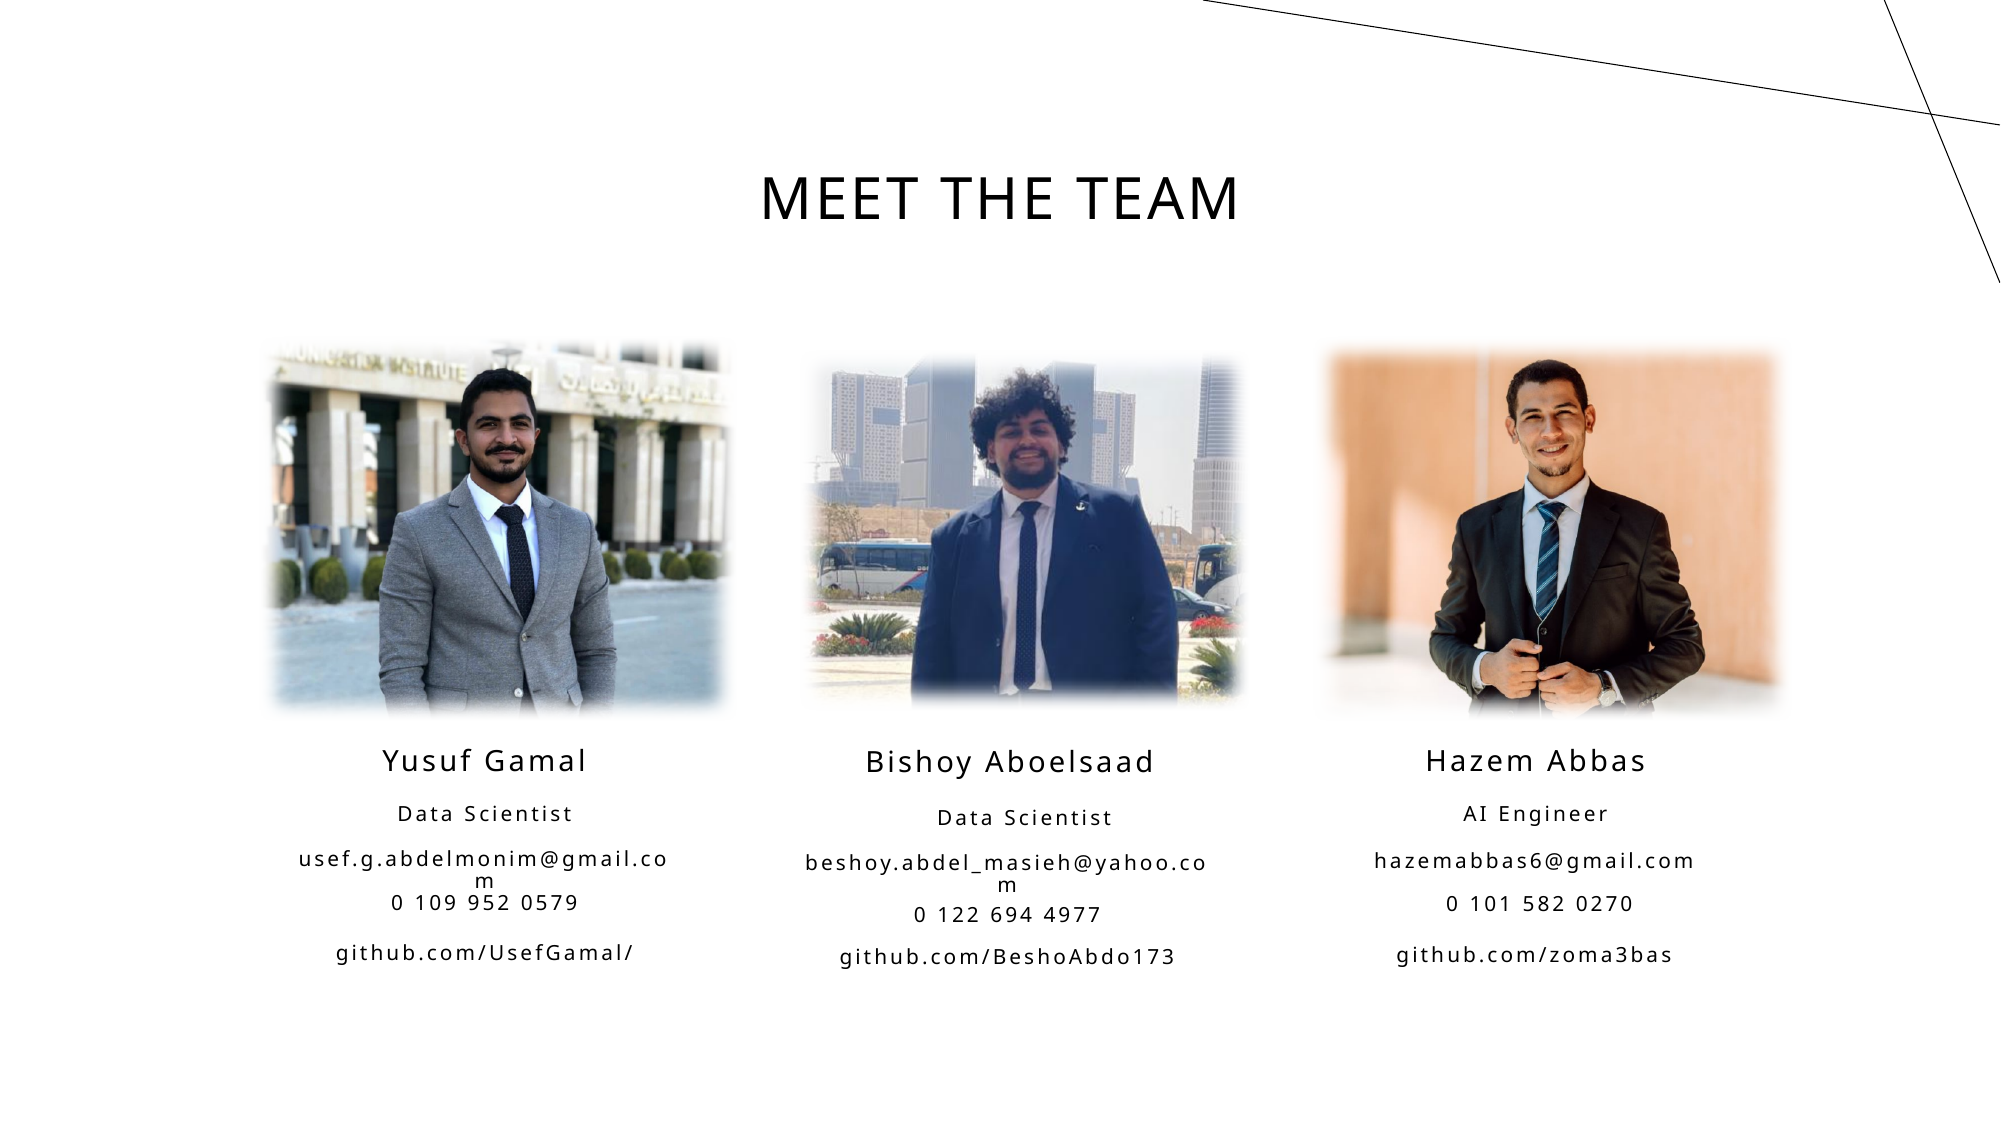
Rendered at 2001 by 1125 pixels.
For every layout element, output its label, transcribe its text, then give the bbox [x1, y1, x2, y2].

text_box beshoy.abdel_masieh@yahoo.com [784, 844, 1230, 885]
text_box hazemabbas6@gmail.com [1311, 843, 1757, 883]
text_box github.com/zoma3bas [1311, 937, 1757, 977]
text_box github.com/BeshoAbdo173 [784, 938, 1230, 979]
picture [259, 336, 738, 721]
picture [798, 349, 1249, 711]
text_box Bishoy Aboelsaad [829, 735, 1190, 792]
text_box github.com/UsefGamal/ [281, 934, 687, 980]
picture [1313, 336, 1793, 721]
text_box 0 122 694 4977 [855, 896, 1159, 938]
text_box 0 109 952 0579 [332, 885, 636, 931]
text_box AI Engineer [1383, 795, 1687, 843]
list Yusuf Gamal [304, 733, 665, 790]
list Data Scientist [332, 795, 636, 840]
text_box 0 101 582 0270 [1387, 885, 1691, 937]
text_box Hazem Abbas [1355, 733, 1716, 790]
text_box Data Scientist [872, 800, 1176, 844]
title MEET THE TEAM [309, 91, 1691, 310]
text_box usef.g.abdelmonim@gmail.com [281, 840, 687, 886]
